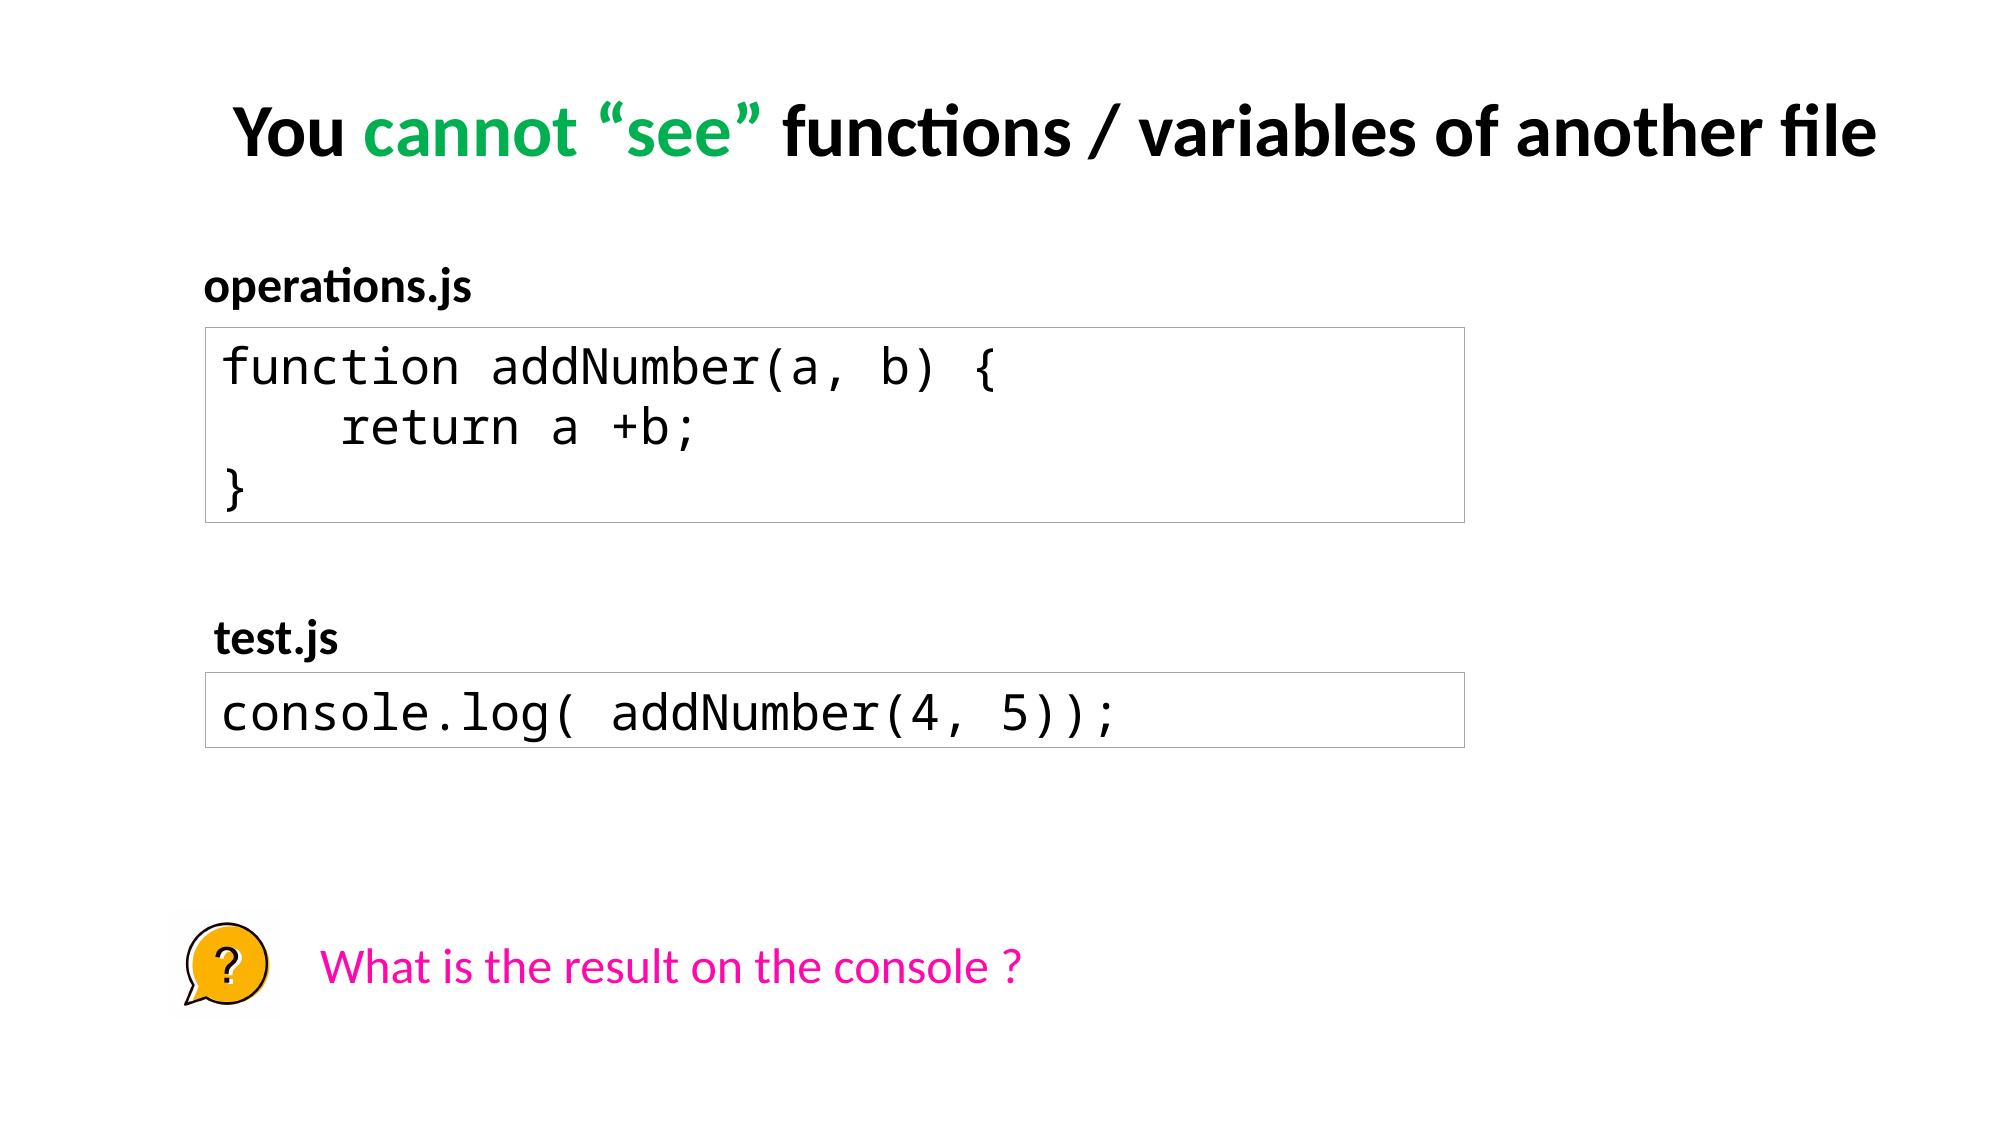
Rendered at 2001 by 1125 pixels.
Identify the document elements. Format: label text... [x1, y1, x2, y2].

text_box function addNumber(a, b) { return a +b; } [205, 327, 1465, 523]
picture [170, 908, 282, 1020]
text_box operations.js [98, 245, 577, 321]
text_box What is the result on the console ? [305, 926, 1465, 1002]
text_box You cannot “see” functions / variables of another file [198, 73, 1915, 179]
text_box console.log( addNumber(4, 5)); [205, 672, 1465, 748]
text_box test.js [198, 596, 459, 672]
